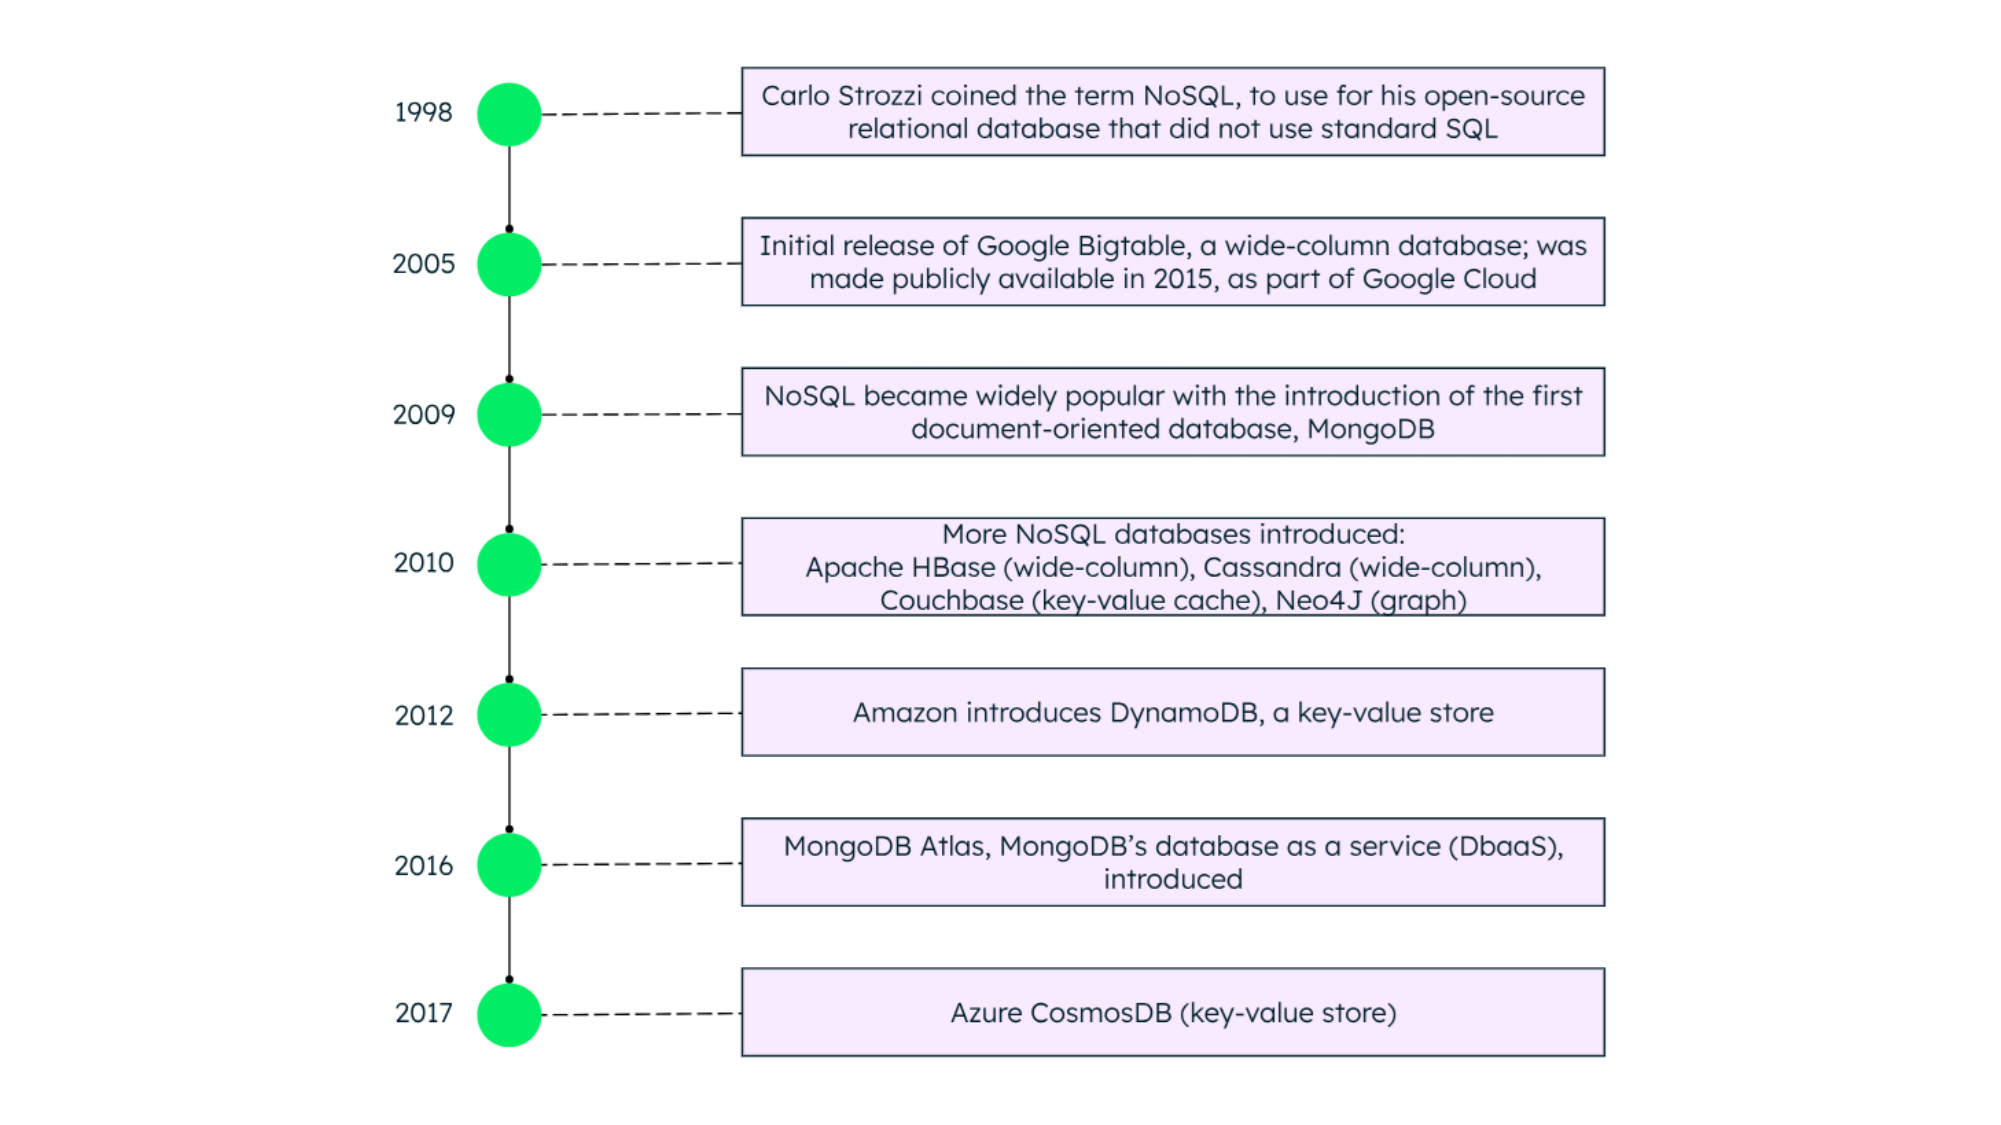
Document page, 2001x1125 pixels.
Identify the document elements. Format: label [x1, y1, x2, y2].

picture [370, 49, 1630, 1076]
